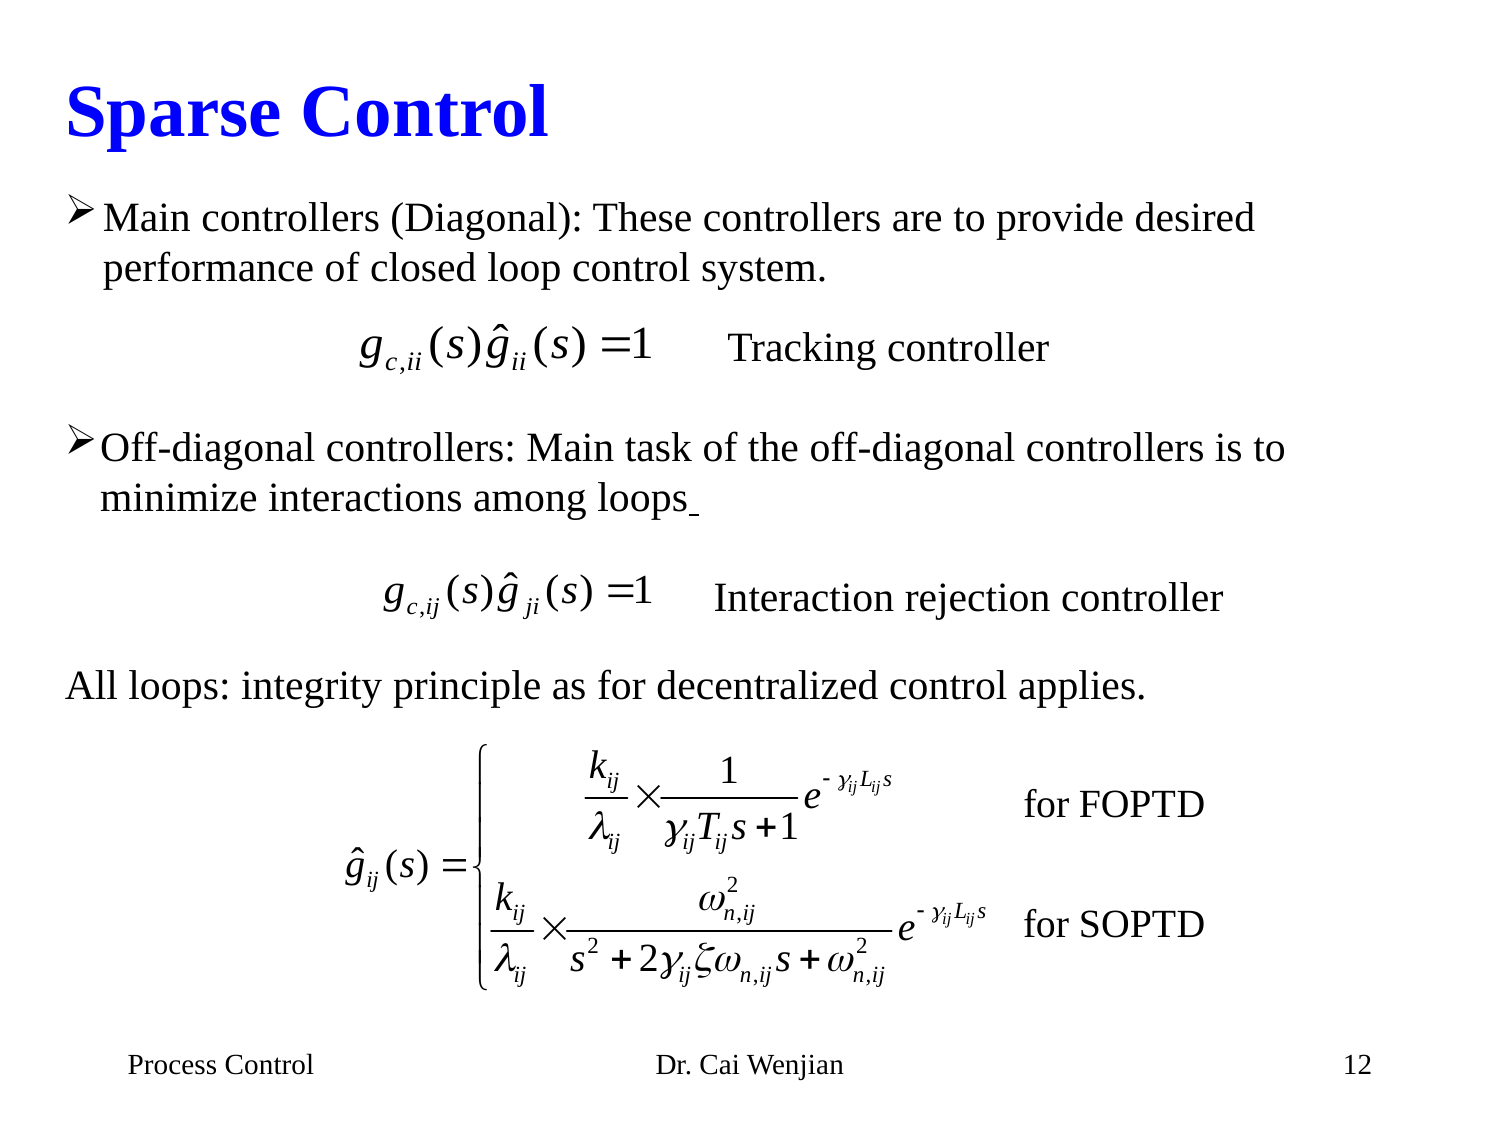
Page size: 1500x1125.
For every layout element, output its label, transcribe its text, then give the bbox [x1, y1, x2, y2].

text_box All loops: integrity principle as for decentralized control applies. [50, 650, 1438, 715]
text_box Off-diagonal controllers: Main task of the off-diagonal controllers is to minimize interactions among loops [49, 412, 1338, 528]
slide_number 12 [1074, 1024, 1388, 1101]
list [374, 562, 659, 629]
text_box Interaction rejection controller [698, 562, 1239, 628]
slide_number Process Control [112, 1024, 426, 1101]
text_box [337, 737, 1213, 998]
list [349, 312, 658, 386]
title Sparse Control [50, 37, 1325, 175]
text_box Main controllers (Diagonal): These controllers are to provide desired performance of closed loop control system. [50, 182, 1425, 298]
text_box Tracking controller [712, 312, 1065, 378]
footer Dr. Cai Wenjian [512, 1024, 988, 1101]
